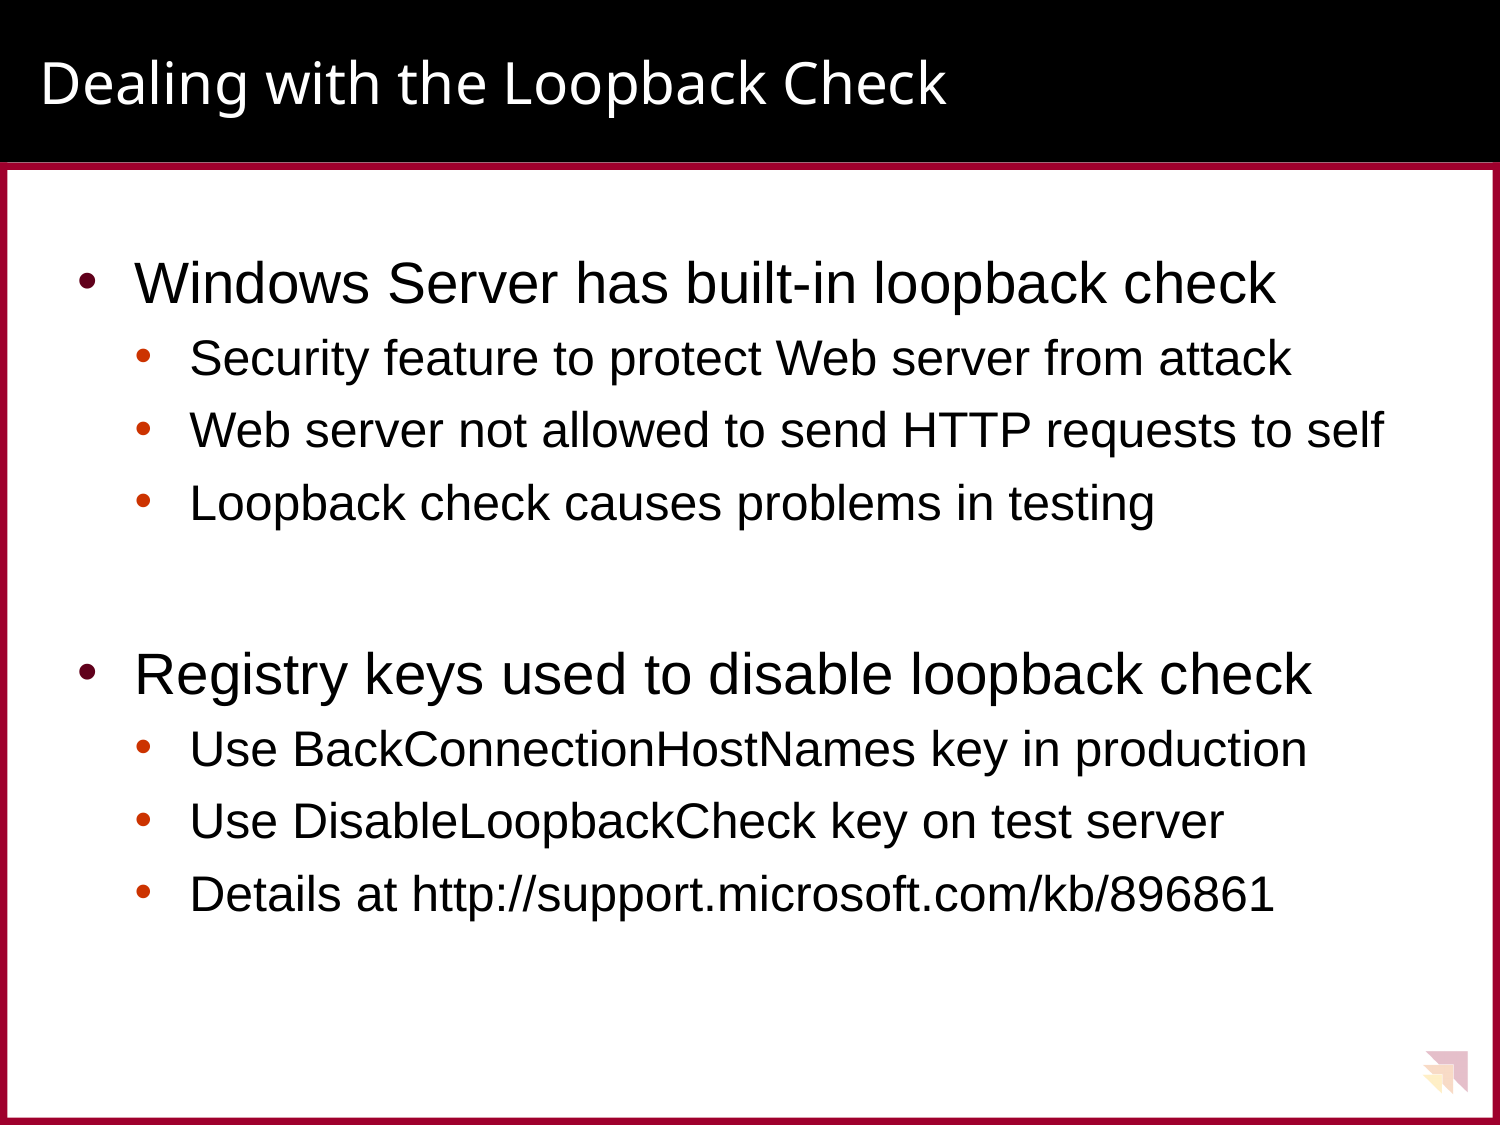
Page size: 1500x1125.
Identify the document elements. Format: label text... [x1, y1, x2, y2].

list Windows Server has built-in loopback check Security feature to protect Web server from attack Web server not allowed to send HTTP requests to self Loopback check causes problems in testing Registry keys used to disable loopback check Use BackConnectionHostNames key in production Use DisableLoopbackCheck key on test server Details at http://support.microsoft.com/kb/896861 [62, 237, 1438, 1088]
title Dealing with the Loopback Check [24, 12, 1438, 150]
